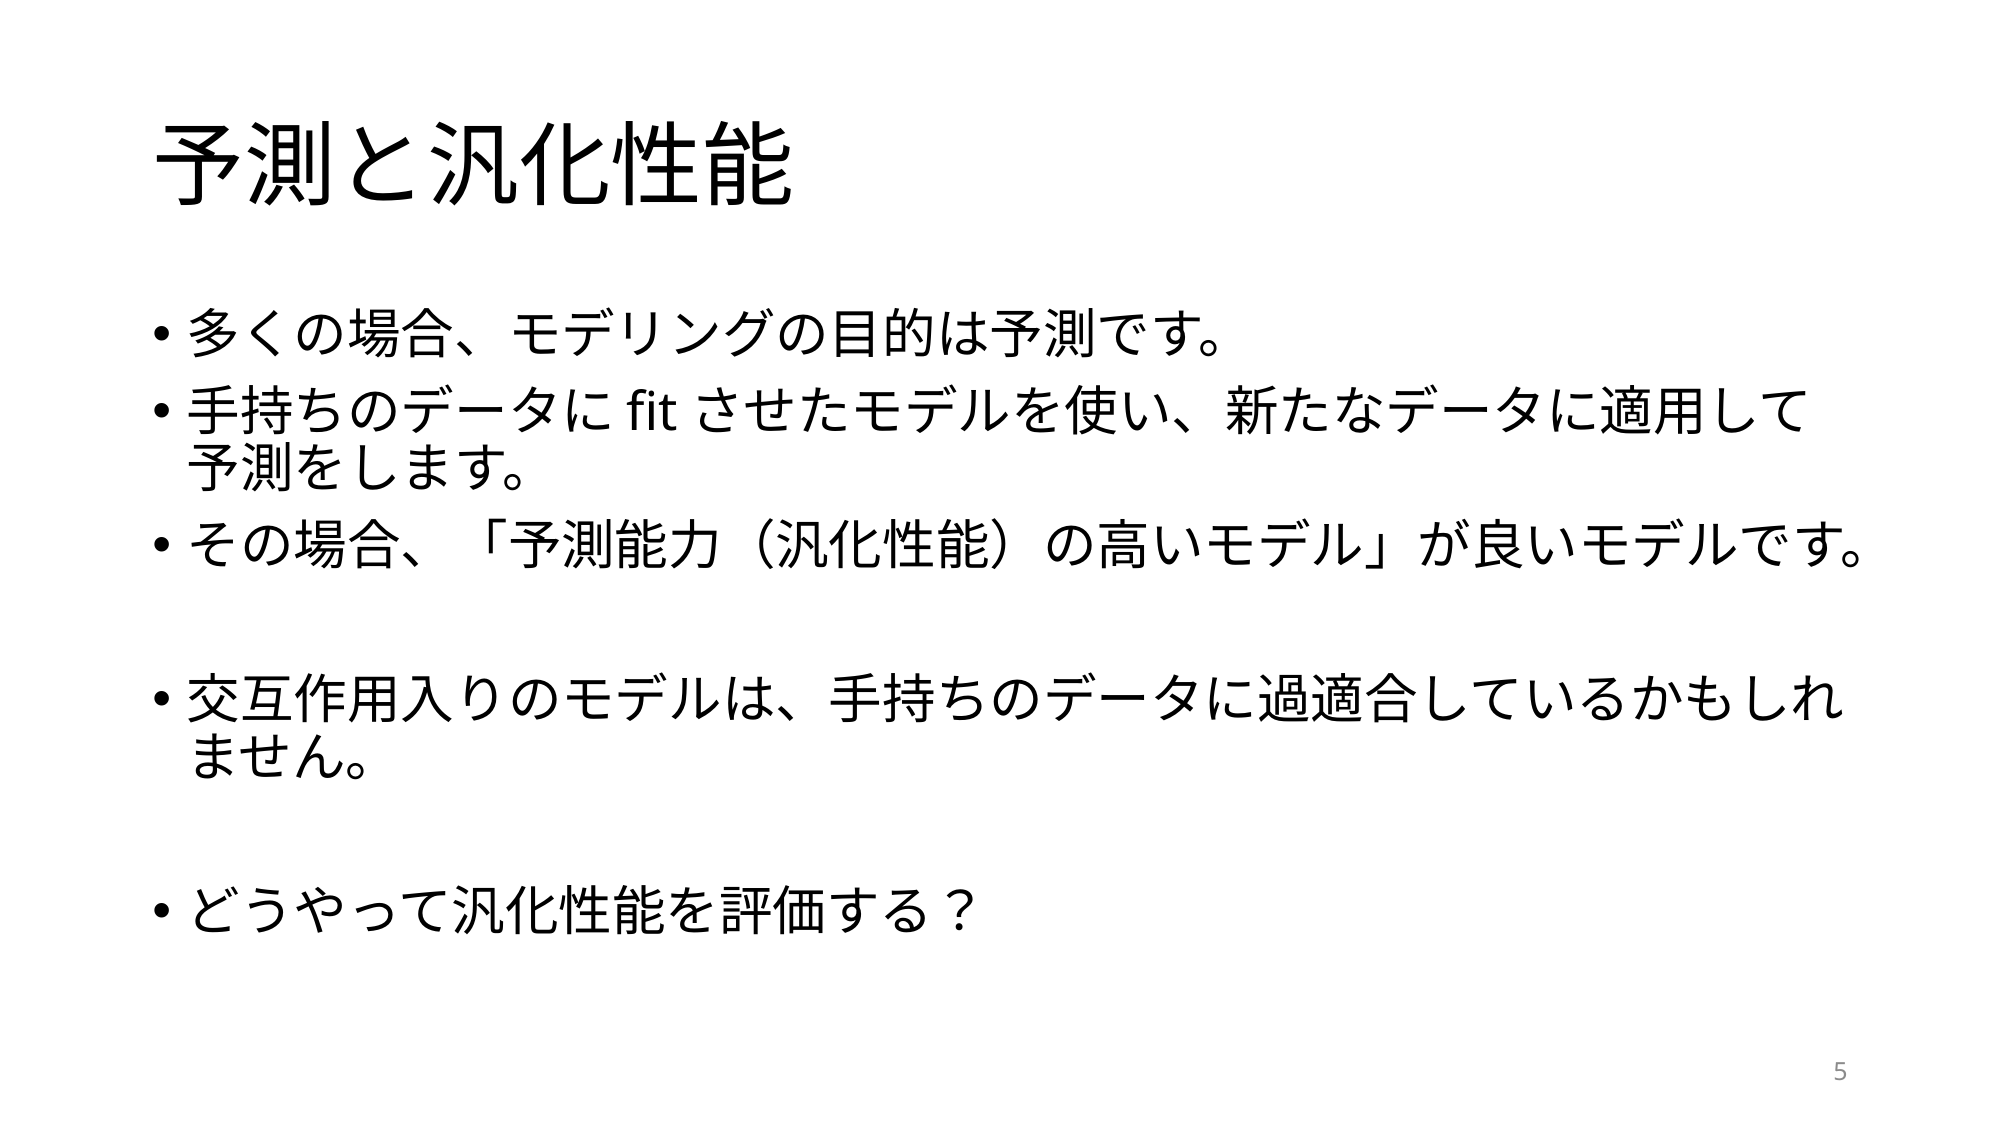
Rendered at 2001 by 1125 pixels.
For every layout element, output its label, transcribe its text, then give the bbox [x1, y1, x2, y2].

title 予測と汎化性能 [137, 59, 1863, 278]
slide_number 5 [1412, 1042, 1863, 1103]
list 多くの場合、モデリングの目的は予測です。 手持ちのデータにfitさせたモデルを使い、新たなデータに適用して予測をします。 その場合、「予測能力（汎化性能）の高いモデル」が良いモデルです。 交互作用入りのモデルは、手持ちのデータに過適合しているかもしれません。 どうやって汎化性能を評価する？ [137, 299, 1863, 1014]
